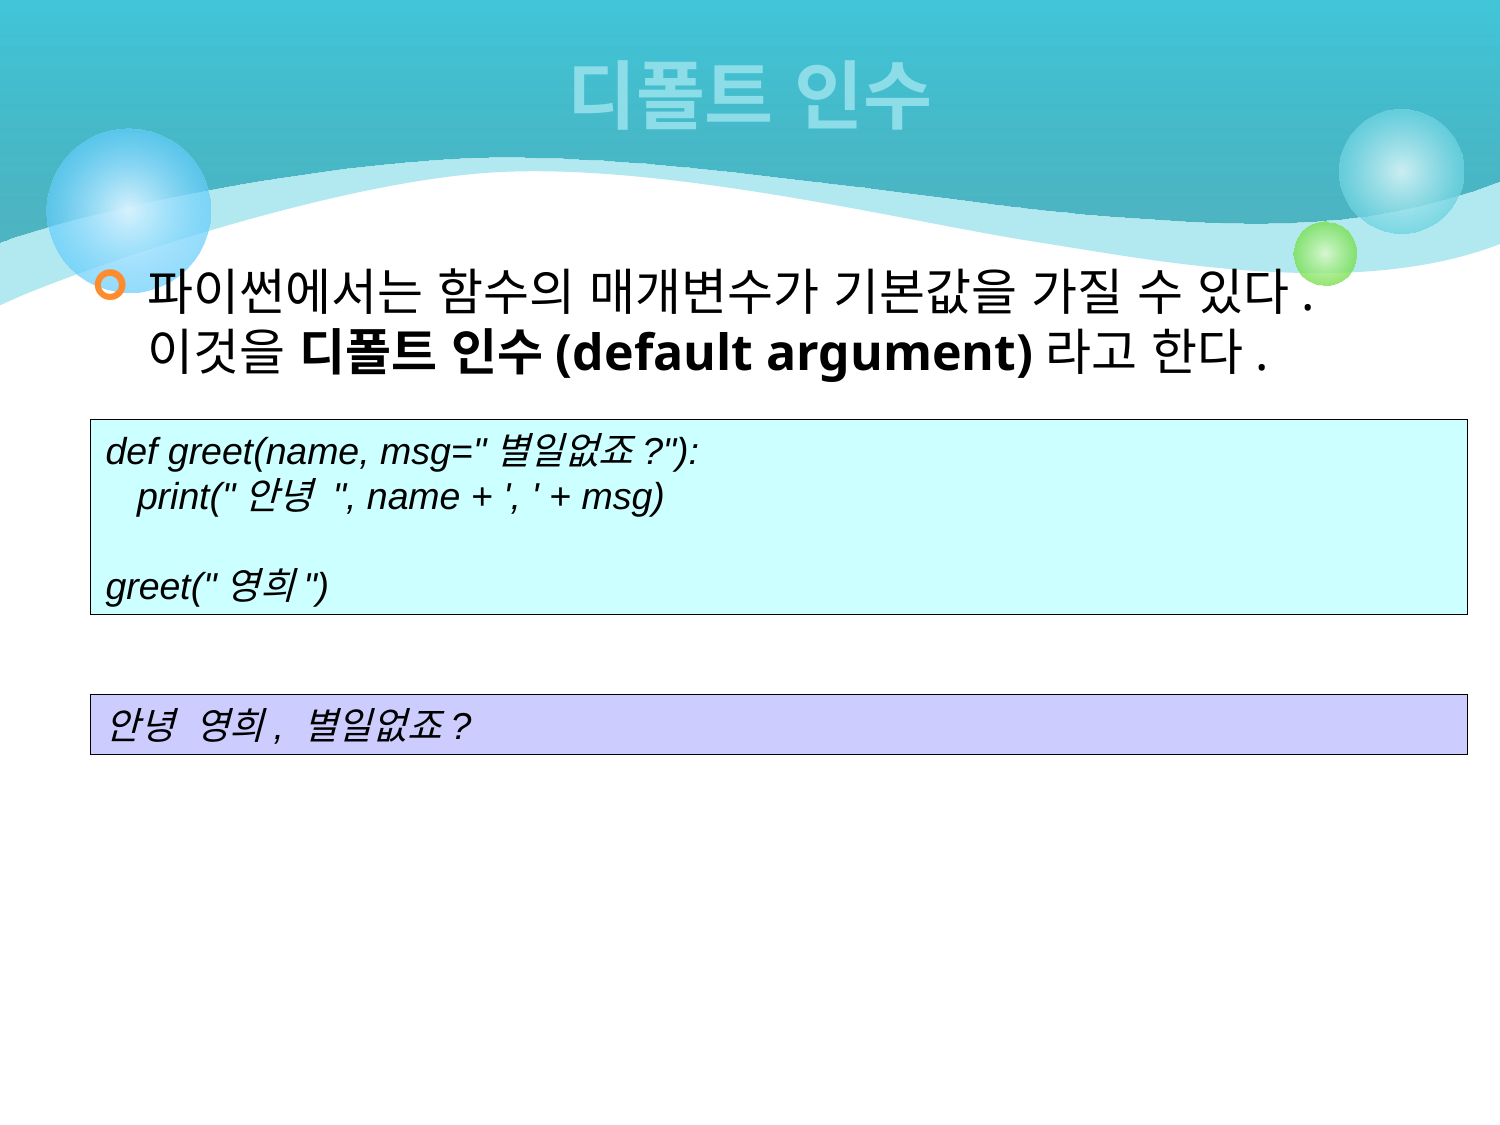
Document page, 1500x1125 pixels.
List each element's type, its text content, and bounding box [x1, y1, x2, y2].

text_box 안녕 영희, 별일없죠? [90, 694, 1468, 755]
list 파이썬에서는 함수의 매개변수가 기본값을 가질 수 있다. 이것을 디폴트 인수(default argument)라고 한다. [76, 252, 1427, 996]
text_box def greet(name, msg="별일없죠?"): print("안녕 ", name + ', ' + msg) greet("영희") [90, 419, 1468, 615]
title 디폴트 인수 [75, 0, 1425, 188]
